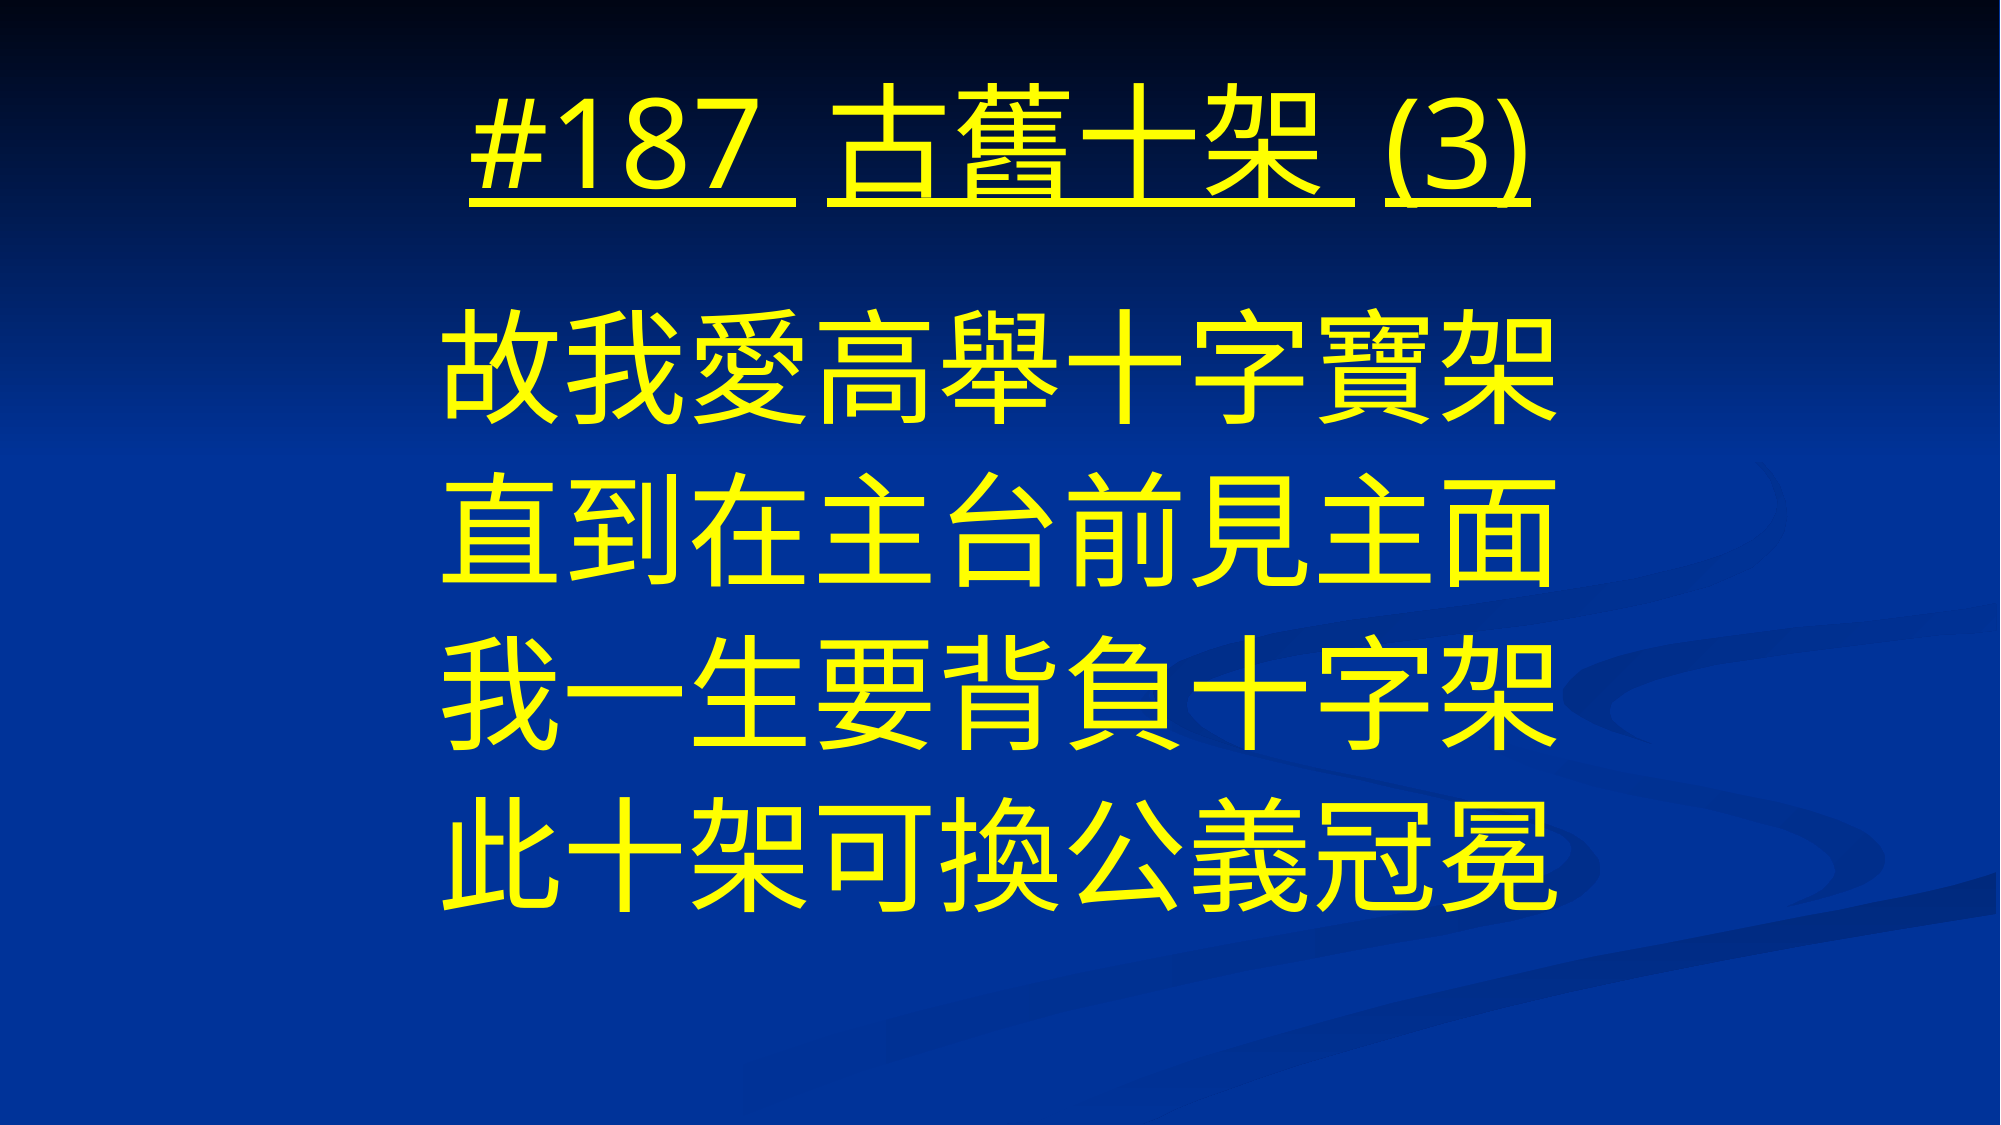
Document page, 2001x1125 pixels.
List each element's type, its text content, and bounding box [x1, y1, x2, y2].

list 故我愛高舉十字寶架 直到在主台前見主面 我一生要背負十字架 此十架可換公義冠冕 [54, 282, 1945, 1025]
title #187 古舊十架 (3) [99, 45, 1900, 233]
